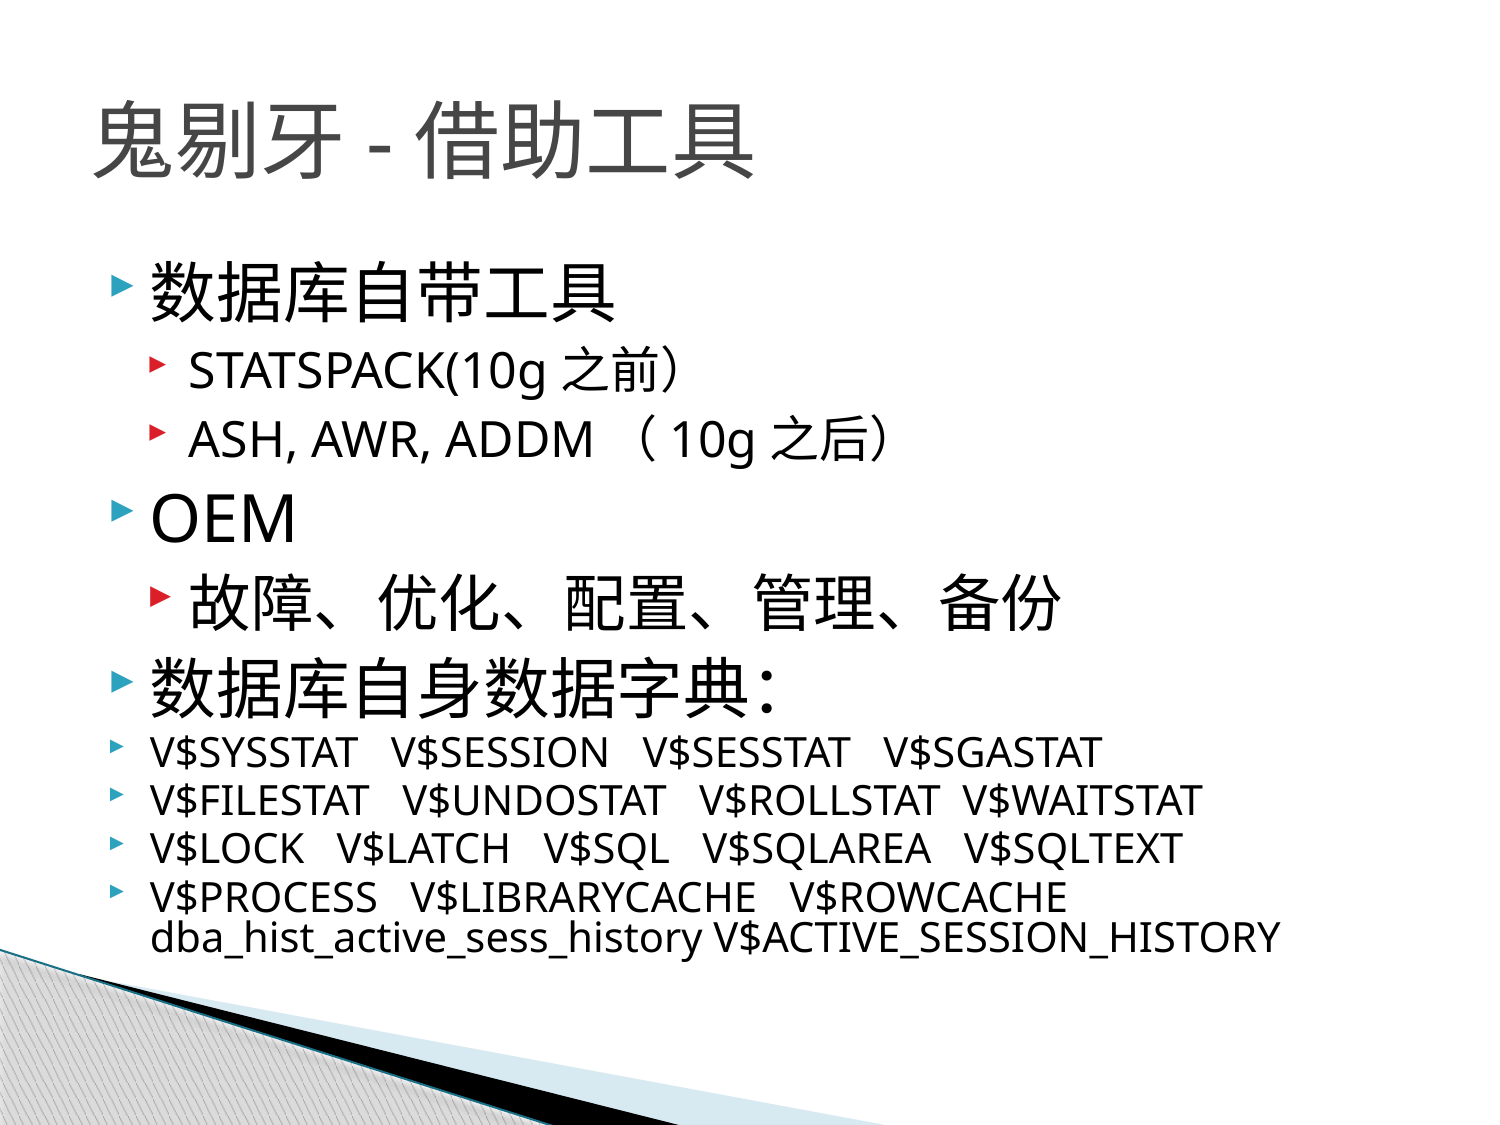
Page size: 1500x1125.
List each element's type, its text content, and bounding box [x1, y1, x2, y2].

title 鬼剔牙-借助工具 [75, 45, 1425, 233]
list 数据库自带工具 STATSPACK(10g之前） ASH, AWR, ADDM（10g之后） OEM 故障、优化、配置、管理、备份 数据库自身数据字典： V$SYSSTAT V$SESSION V$SESSTAT V$SGASTAT V$FILESTAT V$UNDOSTAT V$ROLLSTAT V$WAITSTAT V$LOCK V$LATCH V$SQL V$SQLAREA V$SQLTEXT V$PROCESS V$LIBRARYCACHE V$ROWCACHE dba_hist_active_sess_history V$ACTIVE_SESSION_HISTORY [75, 243, 1425, 986]
